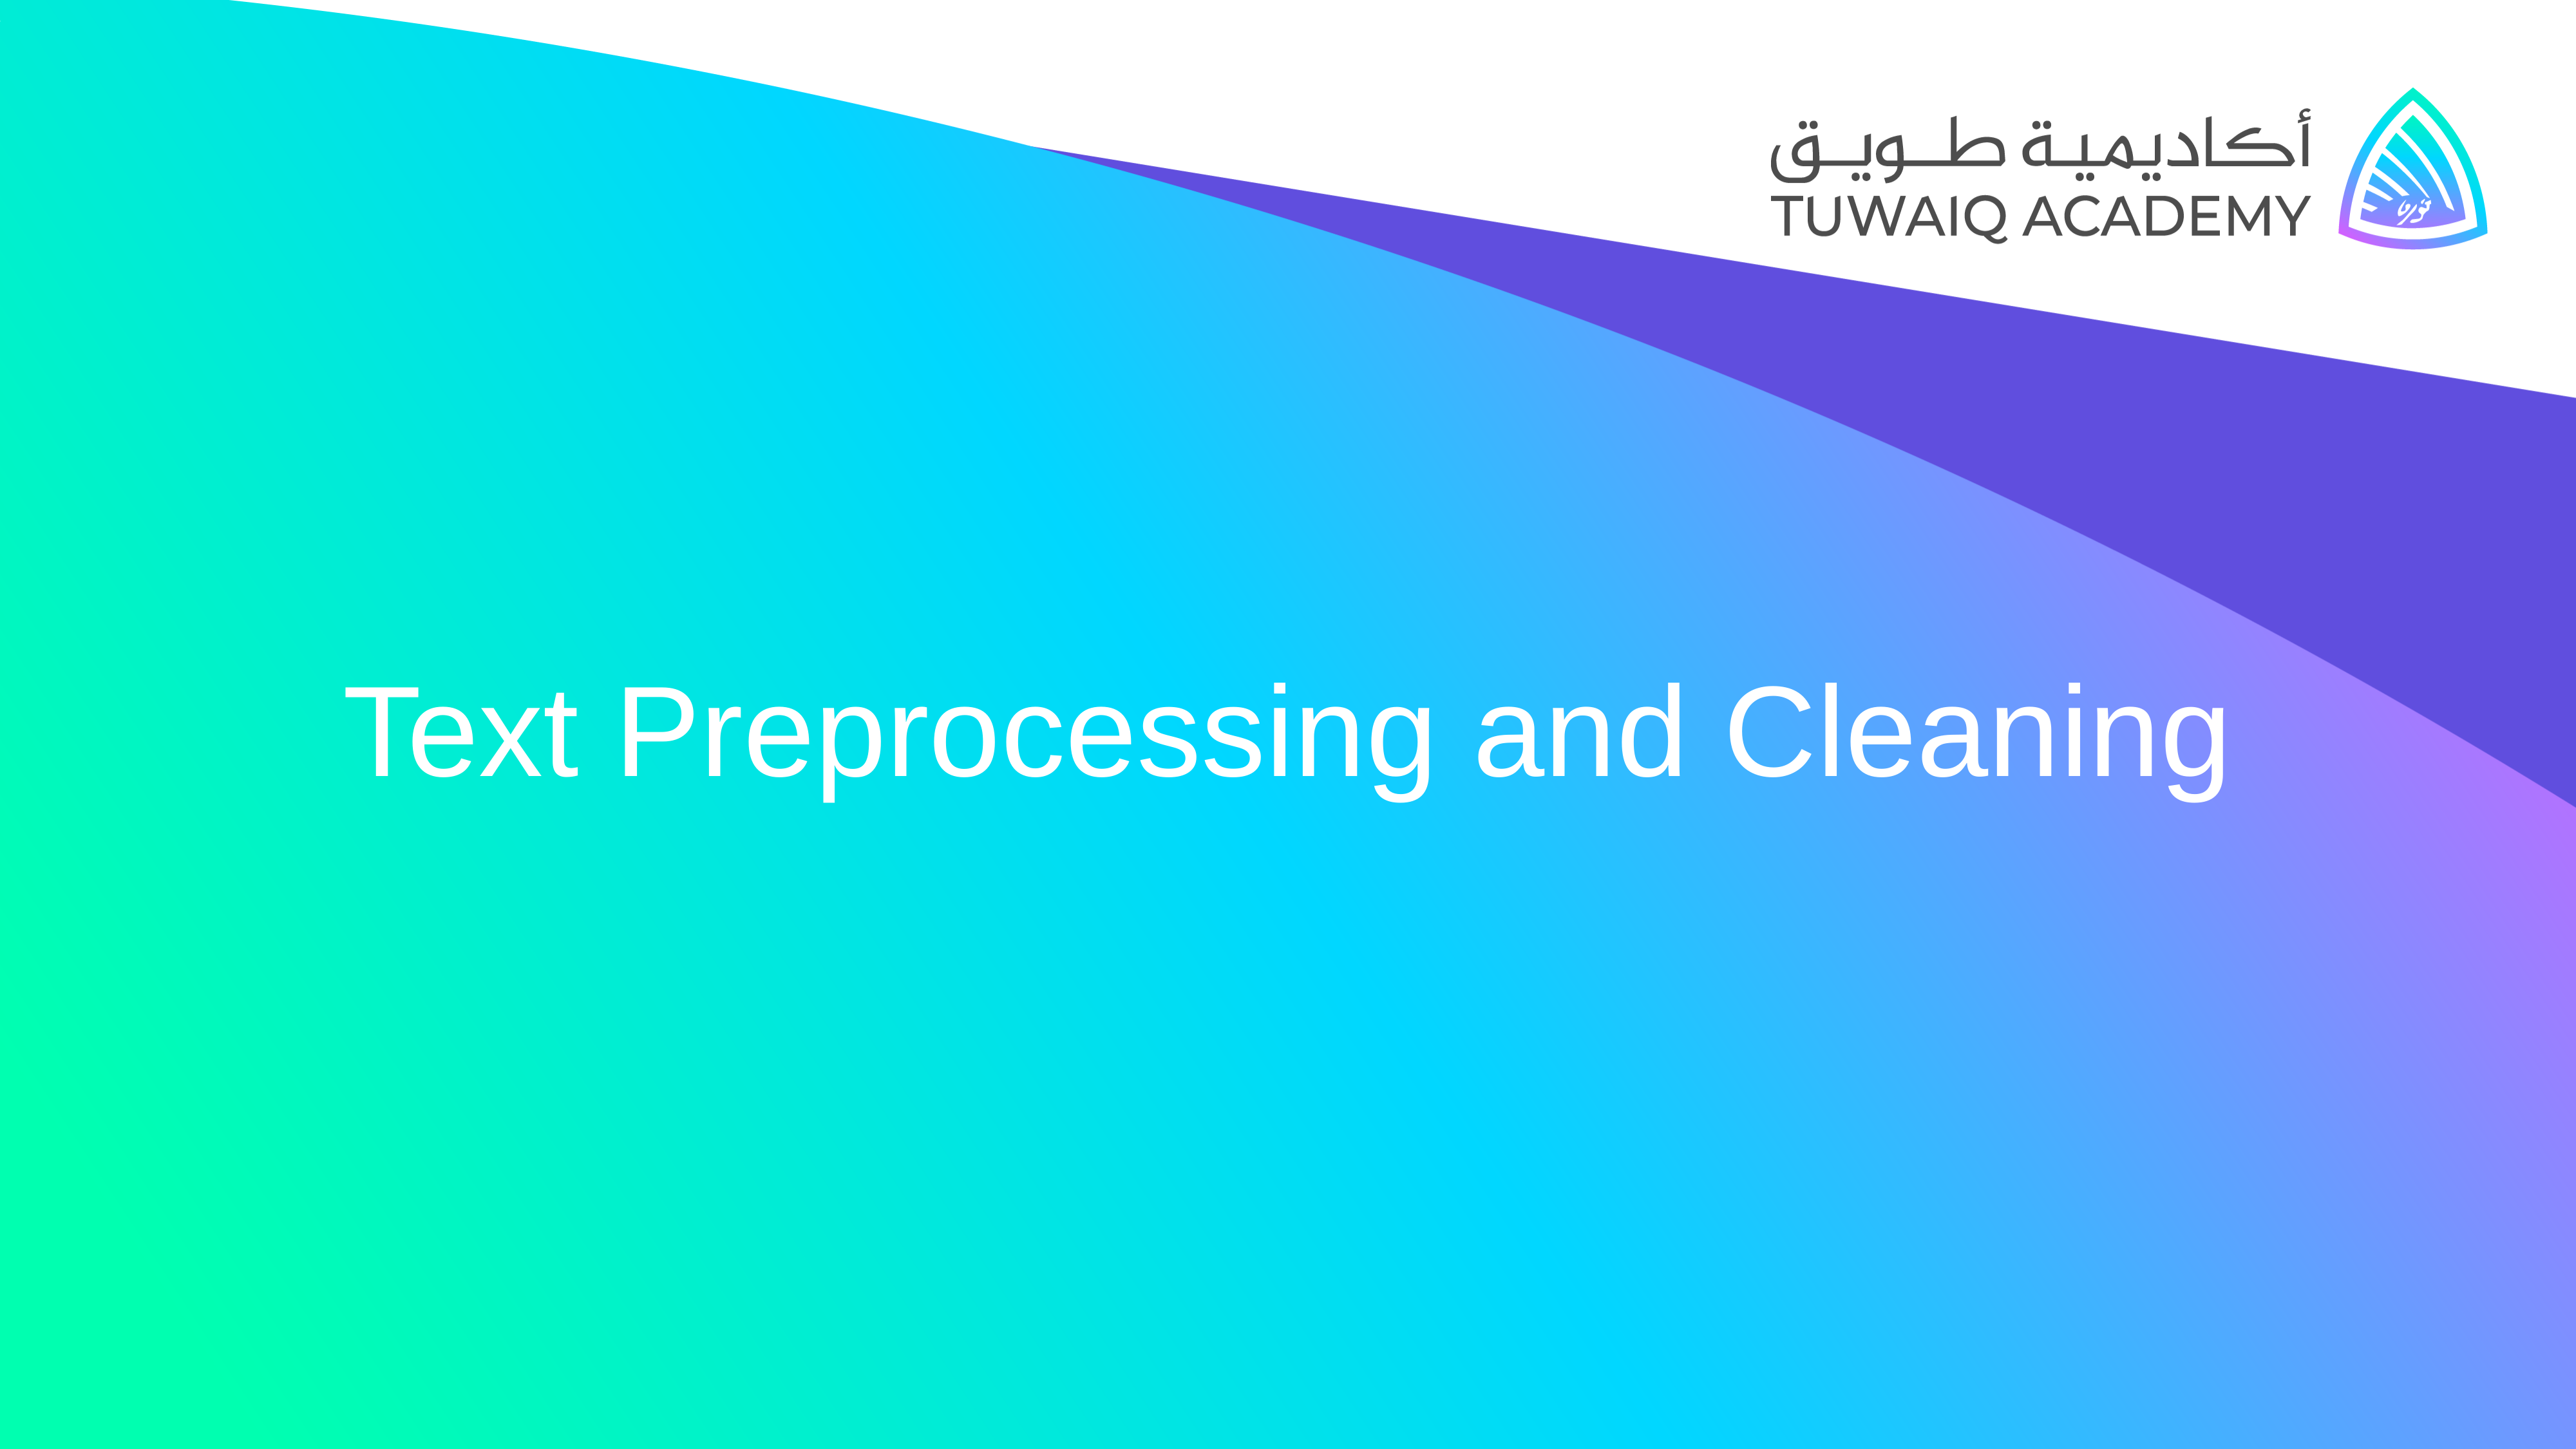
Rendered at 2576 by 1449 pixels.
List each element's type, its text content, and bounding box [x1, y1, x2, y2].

picture [0, 0, 2576, 1449]
text_box Text Preprocessing and Cleaning [337, 641, 2239, 808]
